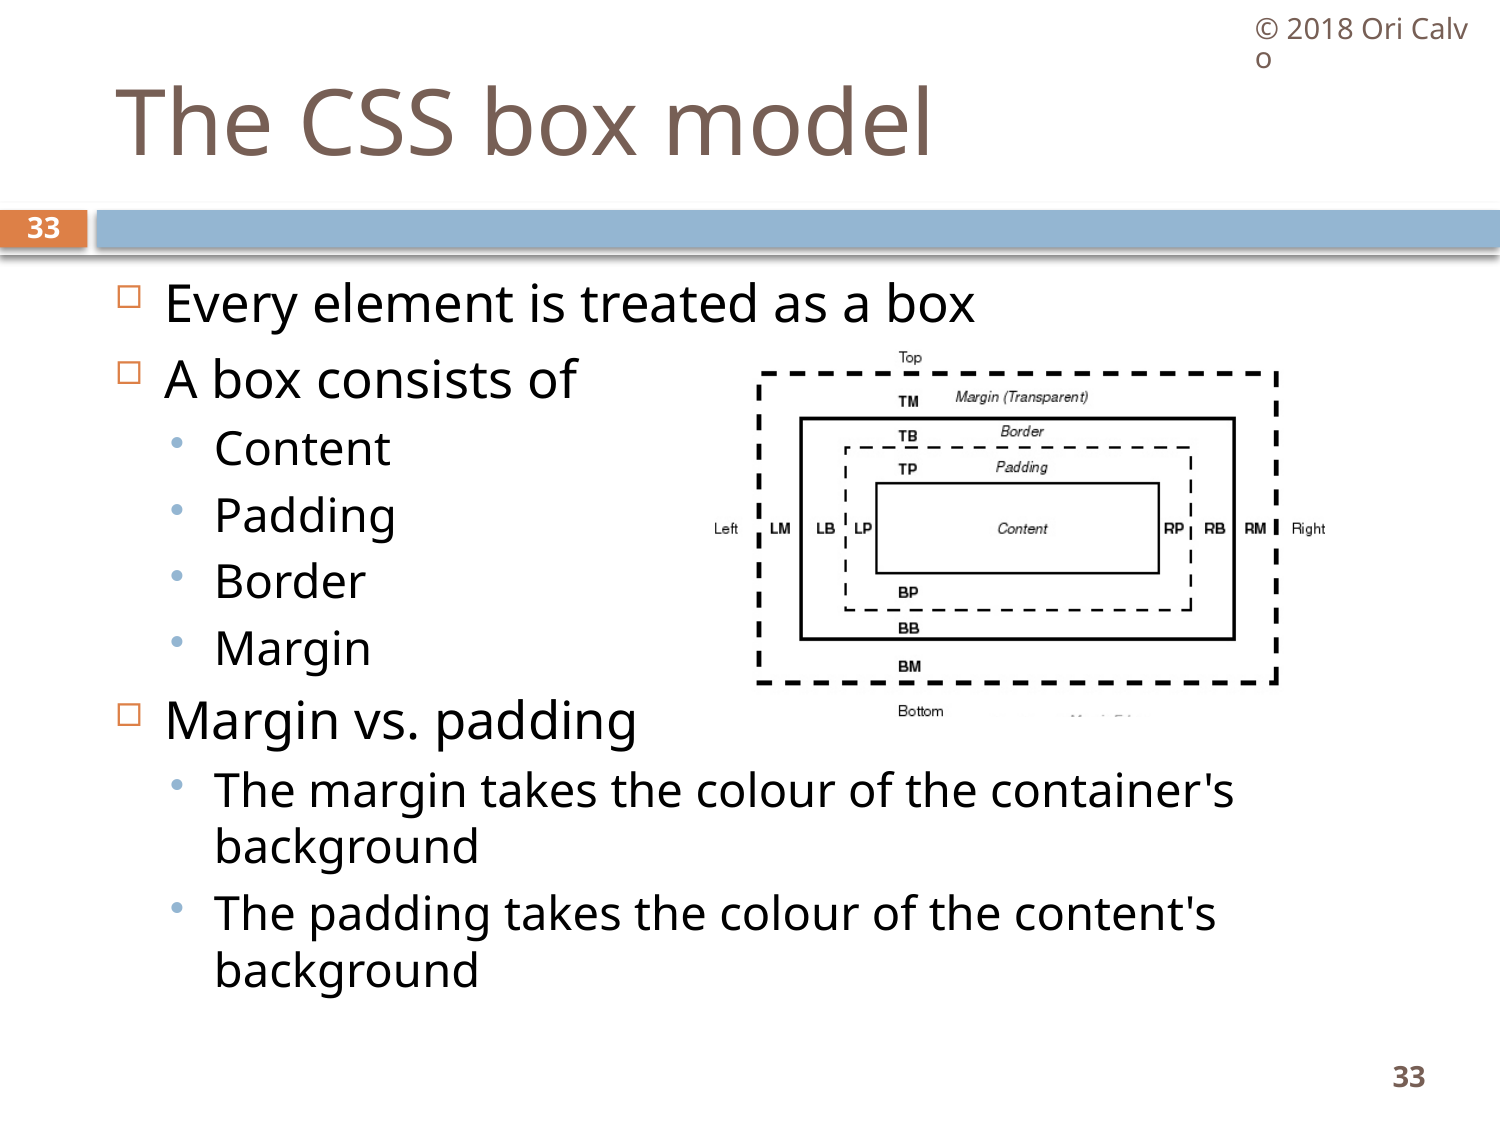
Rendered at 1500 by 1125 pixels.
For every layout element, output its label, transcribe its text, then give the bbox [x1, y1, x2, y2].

picture [714, 349, 1326, 717]
title The CSS box model [100, 37, 1438, 200]
slide_number 33 [0, 208, 88, 249]
list Every element is treated as a box A box consists of Content Padding Border Margin Margin vs. padding The margin takes the colour of the container's background The padding takes the colour of the content's background [100, 262, 1438, 1005]
footer © 2018 Ori Calvo [1240, 0, 1500, 60]
